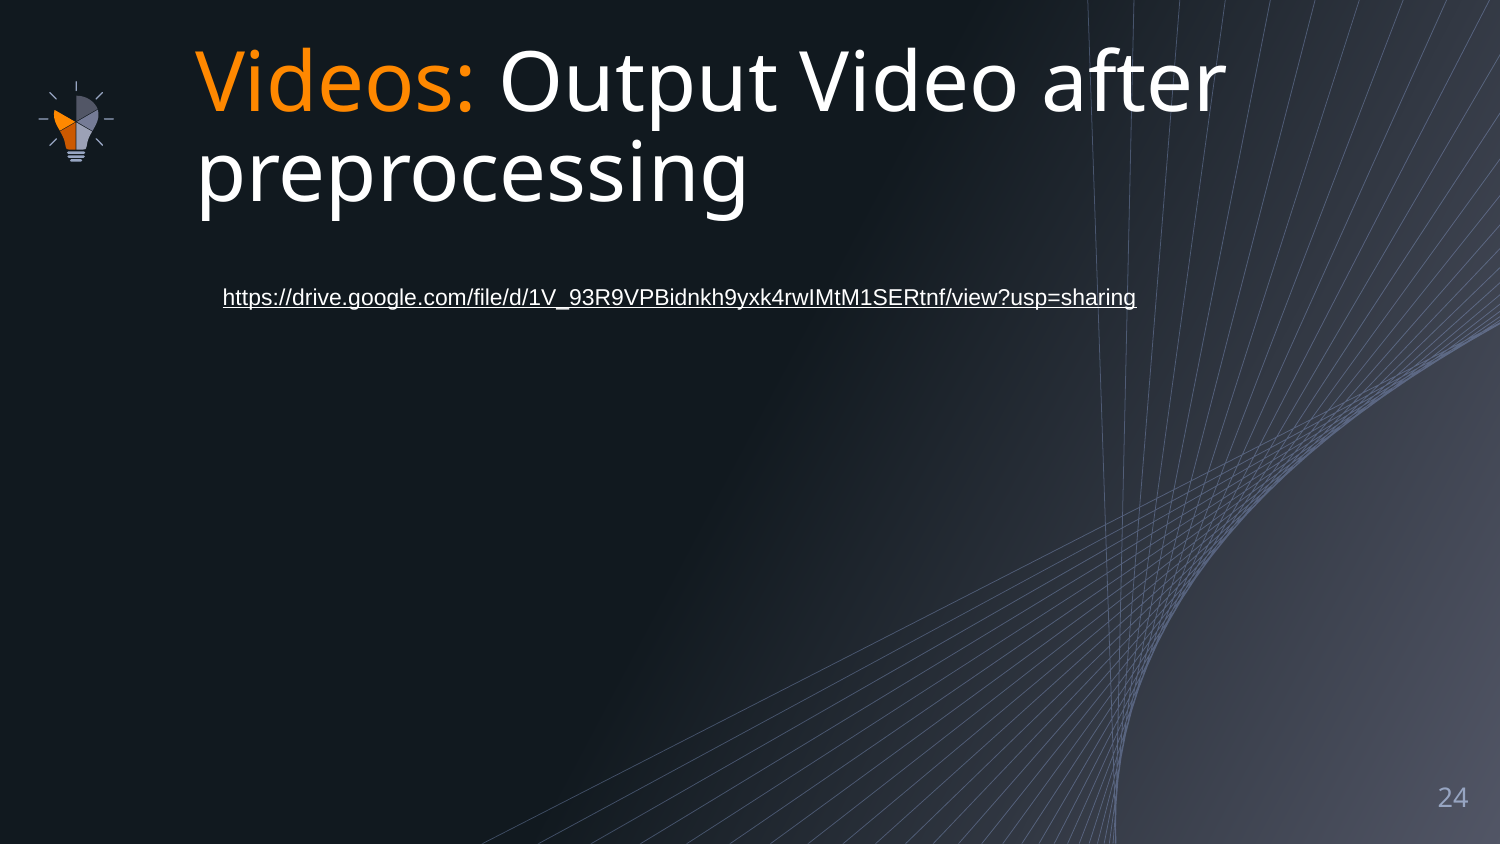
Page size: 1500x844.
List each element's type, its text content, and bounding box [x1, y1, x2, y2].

title Videos: Output Video after preprocessing [195, 23, 1469, 220]
text_box https://drive.google.com/file/d/1V_93R9VPBidnkh9yxk4rwIMtM1SERtnf/view?usp=sharing [207, 268, 1368, 325]
slide_number 24 [1378, 766, 1469, 832]
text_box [38, 80, 115, 162]
